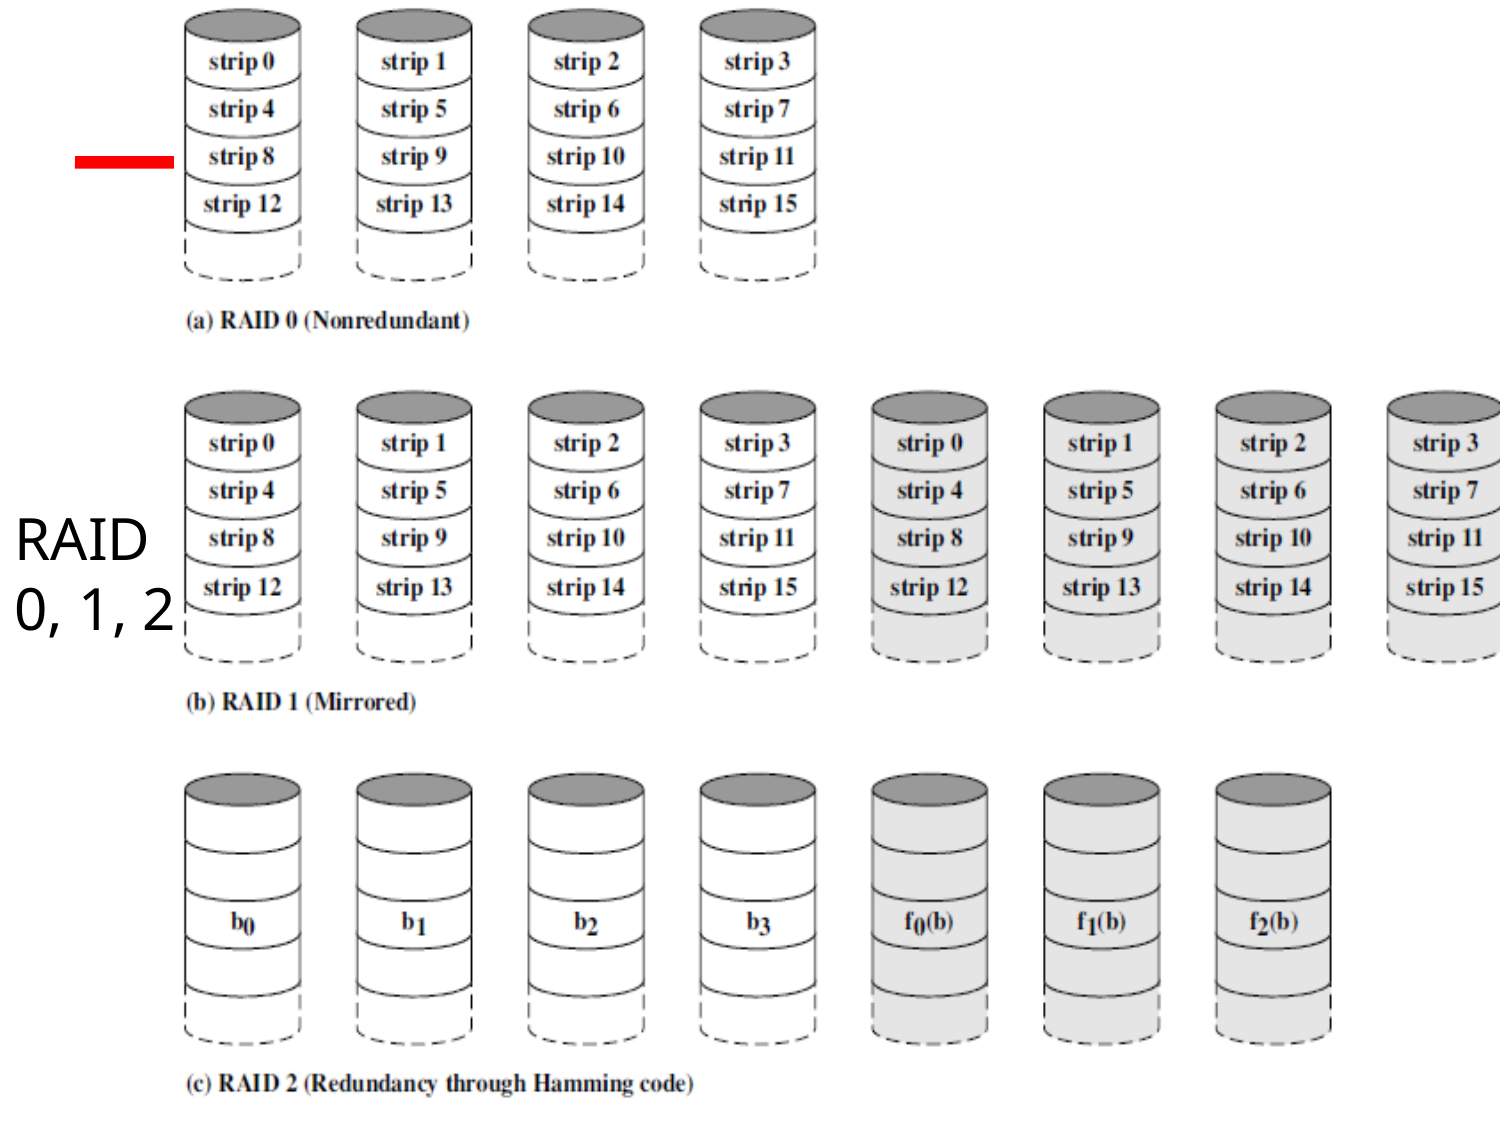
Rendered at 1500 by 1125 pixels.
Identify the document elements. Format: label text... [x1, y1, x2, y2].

picture [174, 0, 1500, 1101]
text_box RAID 0, 1, 2 [0, 24, 169, 650]
